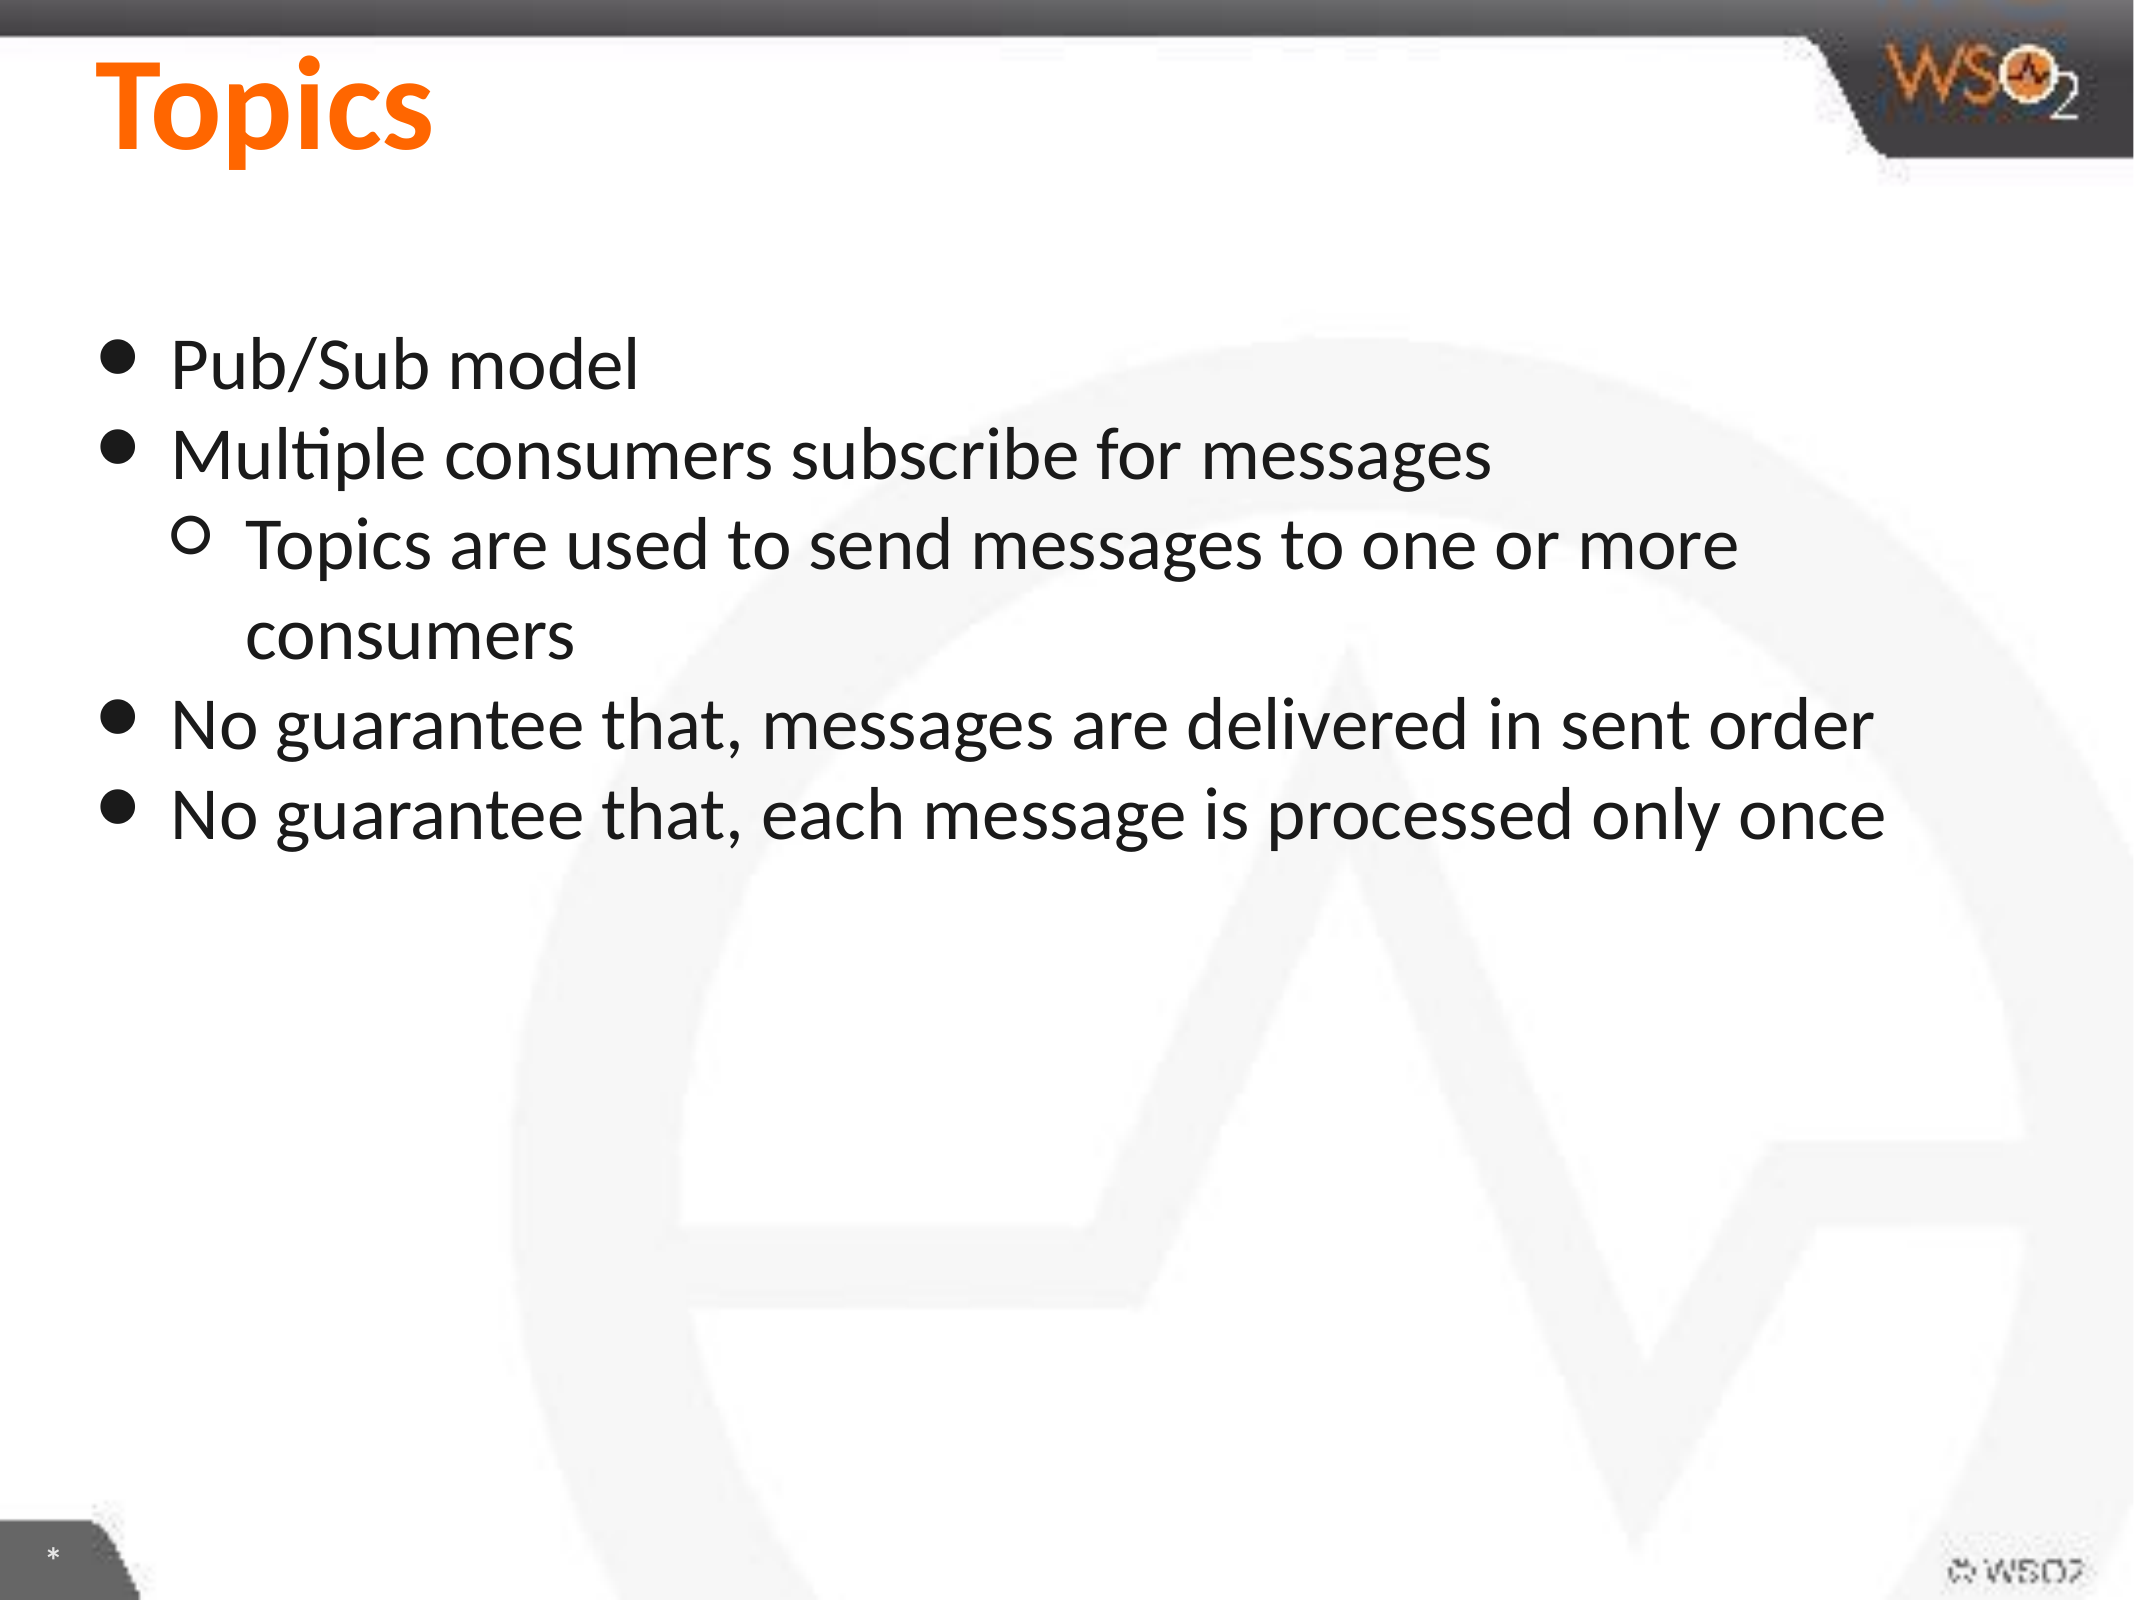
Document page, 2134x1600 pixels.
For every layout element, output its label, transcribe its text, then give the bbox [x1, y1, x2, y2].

title Topics [87, 14, 1817, 178]
text_box * [25, 1529, 82, 1592]
list Pub/Sub model Multiple consumers subscribe for messages Topics are used to send messages to one or more consumers No guarantee that, messages are delivered in sent order No guarantee that, each message is processed only once [87, 306, 1917, 1477]
picture [0, 0, 2134, 1600]
